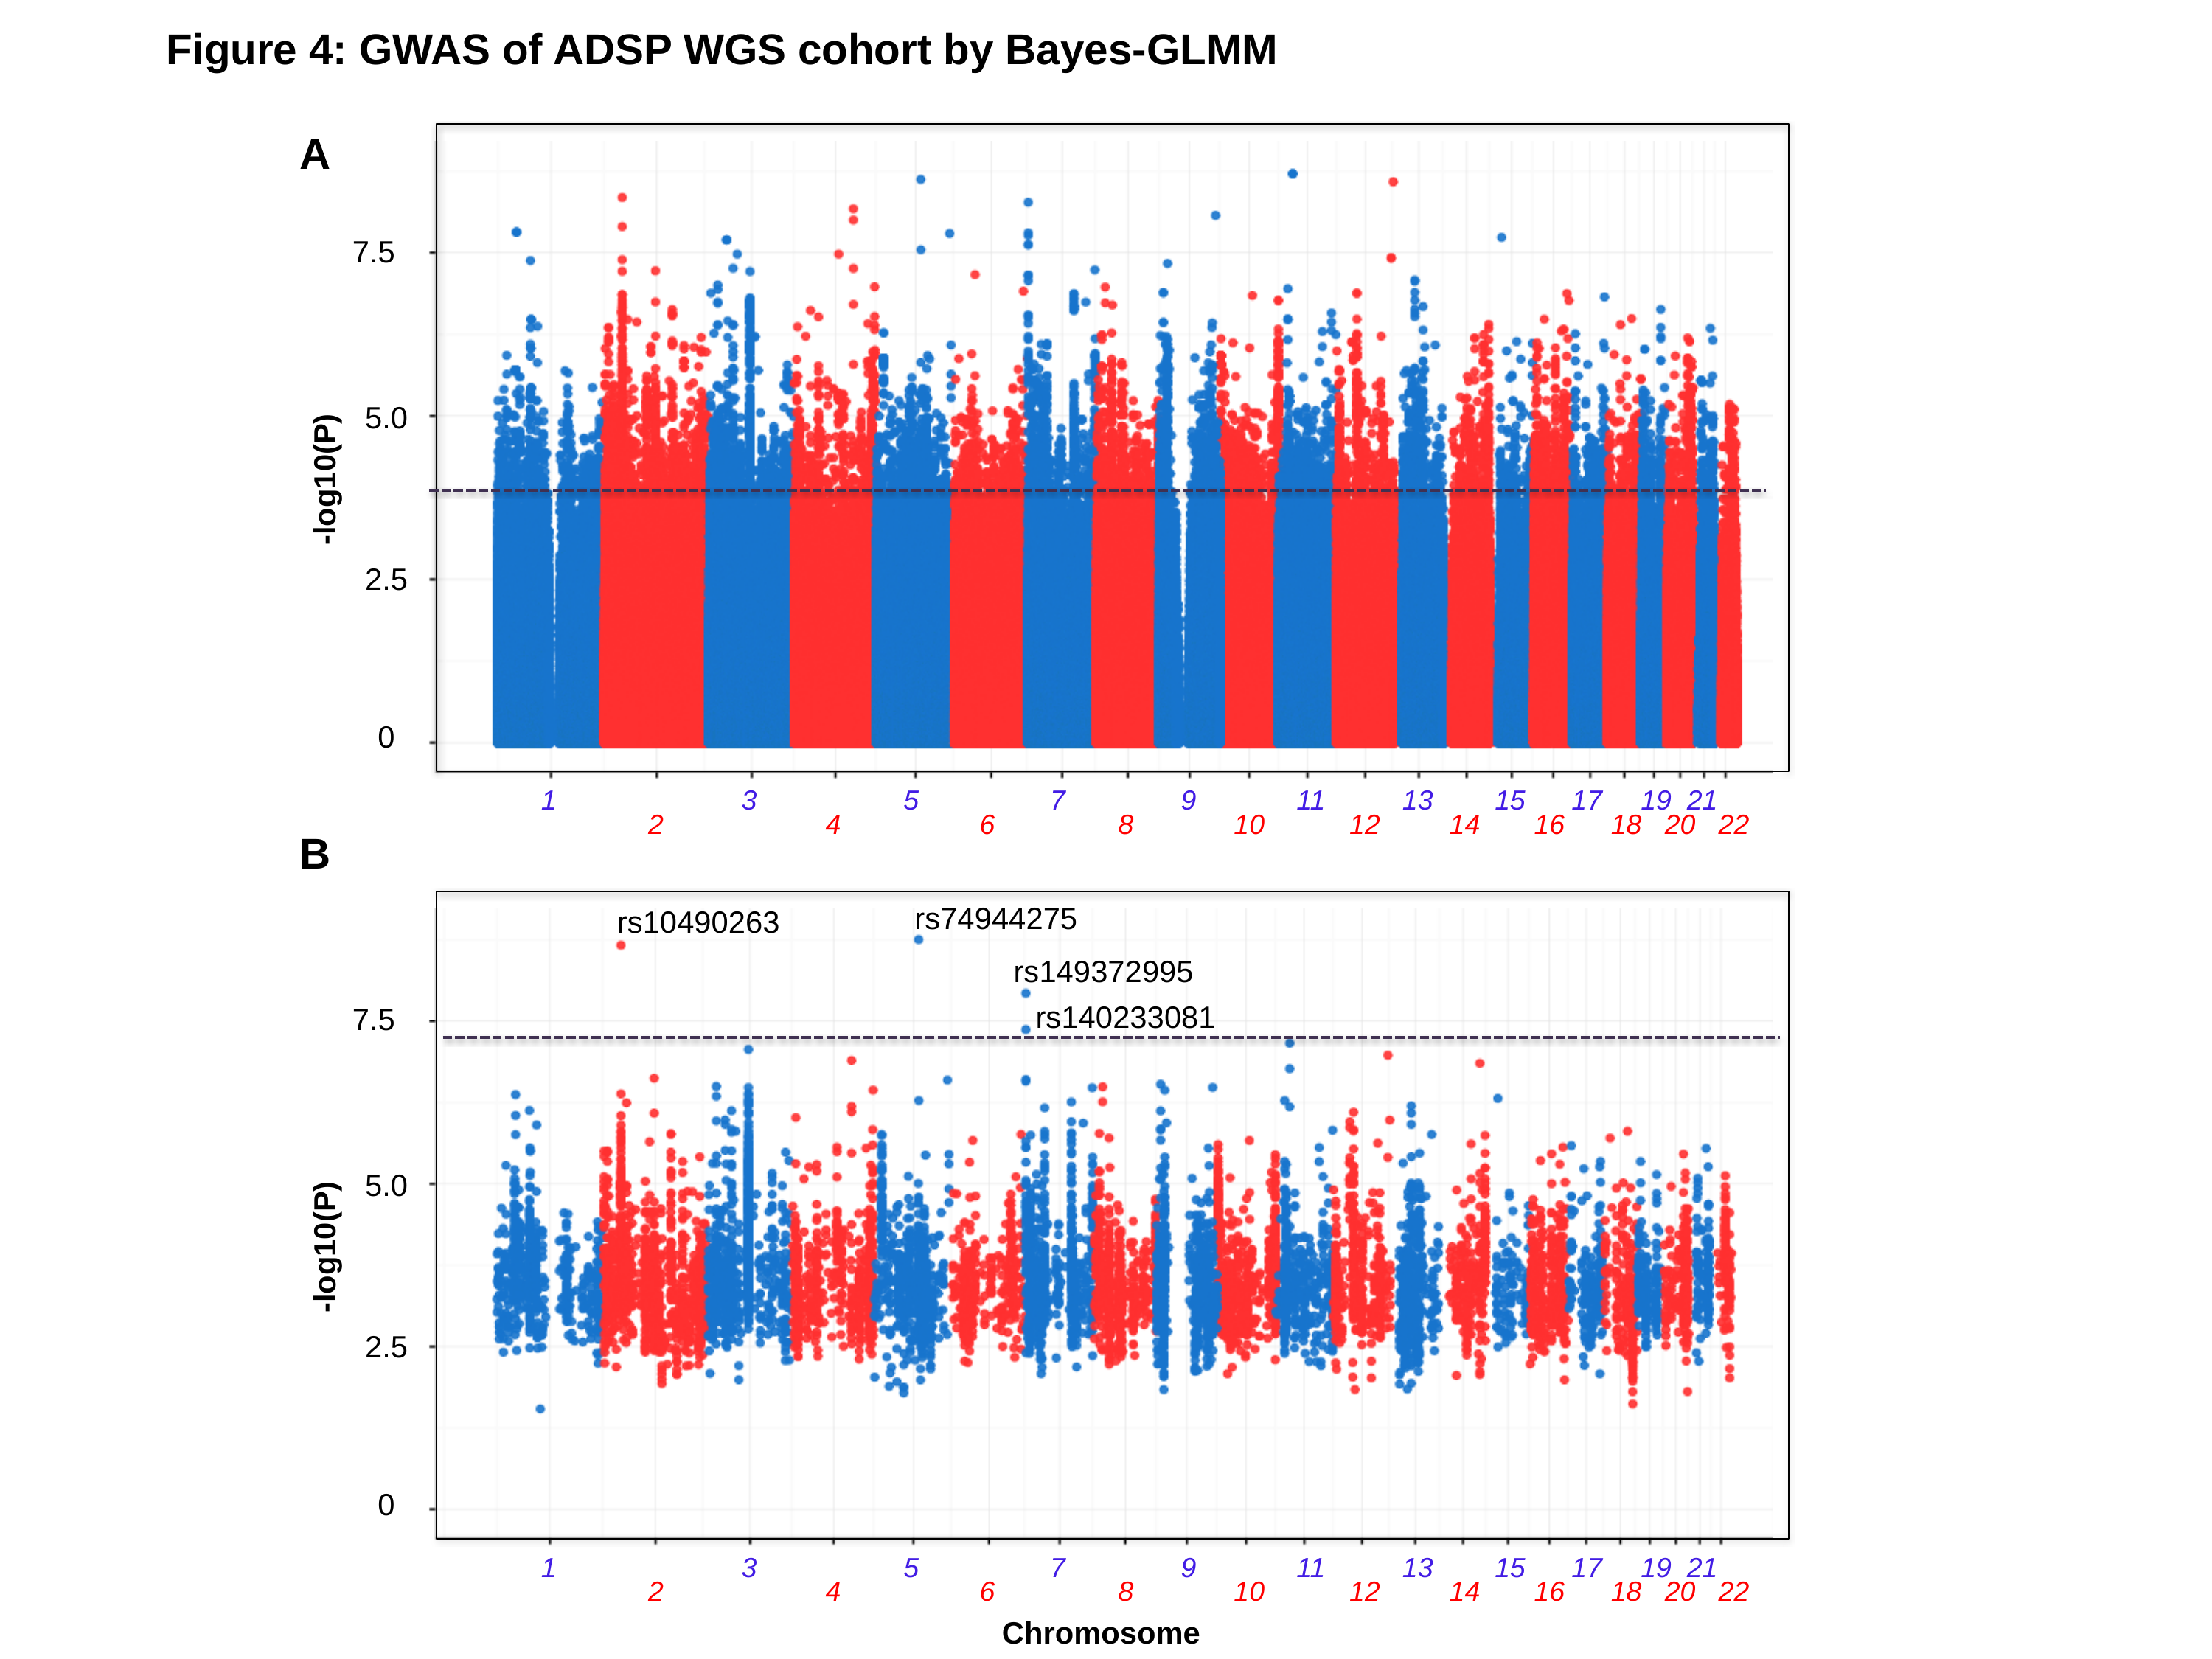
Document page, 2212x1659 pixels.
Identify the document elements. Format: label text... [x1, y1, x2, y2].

text_box Chromosome [991, 1621, 1211, 1656]
text_box B [277, 814, 353, 888]
text_box A [277, 114, 353, 189]
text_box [299, 123, 1792, 846]
text_box Figure 4: GWAS of ADSP WGS cohort by Bayes-GLMM [144, 10, 1301, 85]
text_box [299, 891, 1792, 1613]
